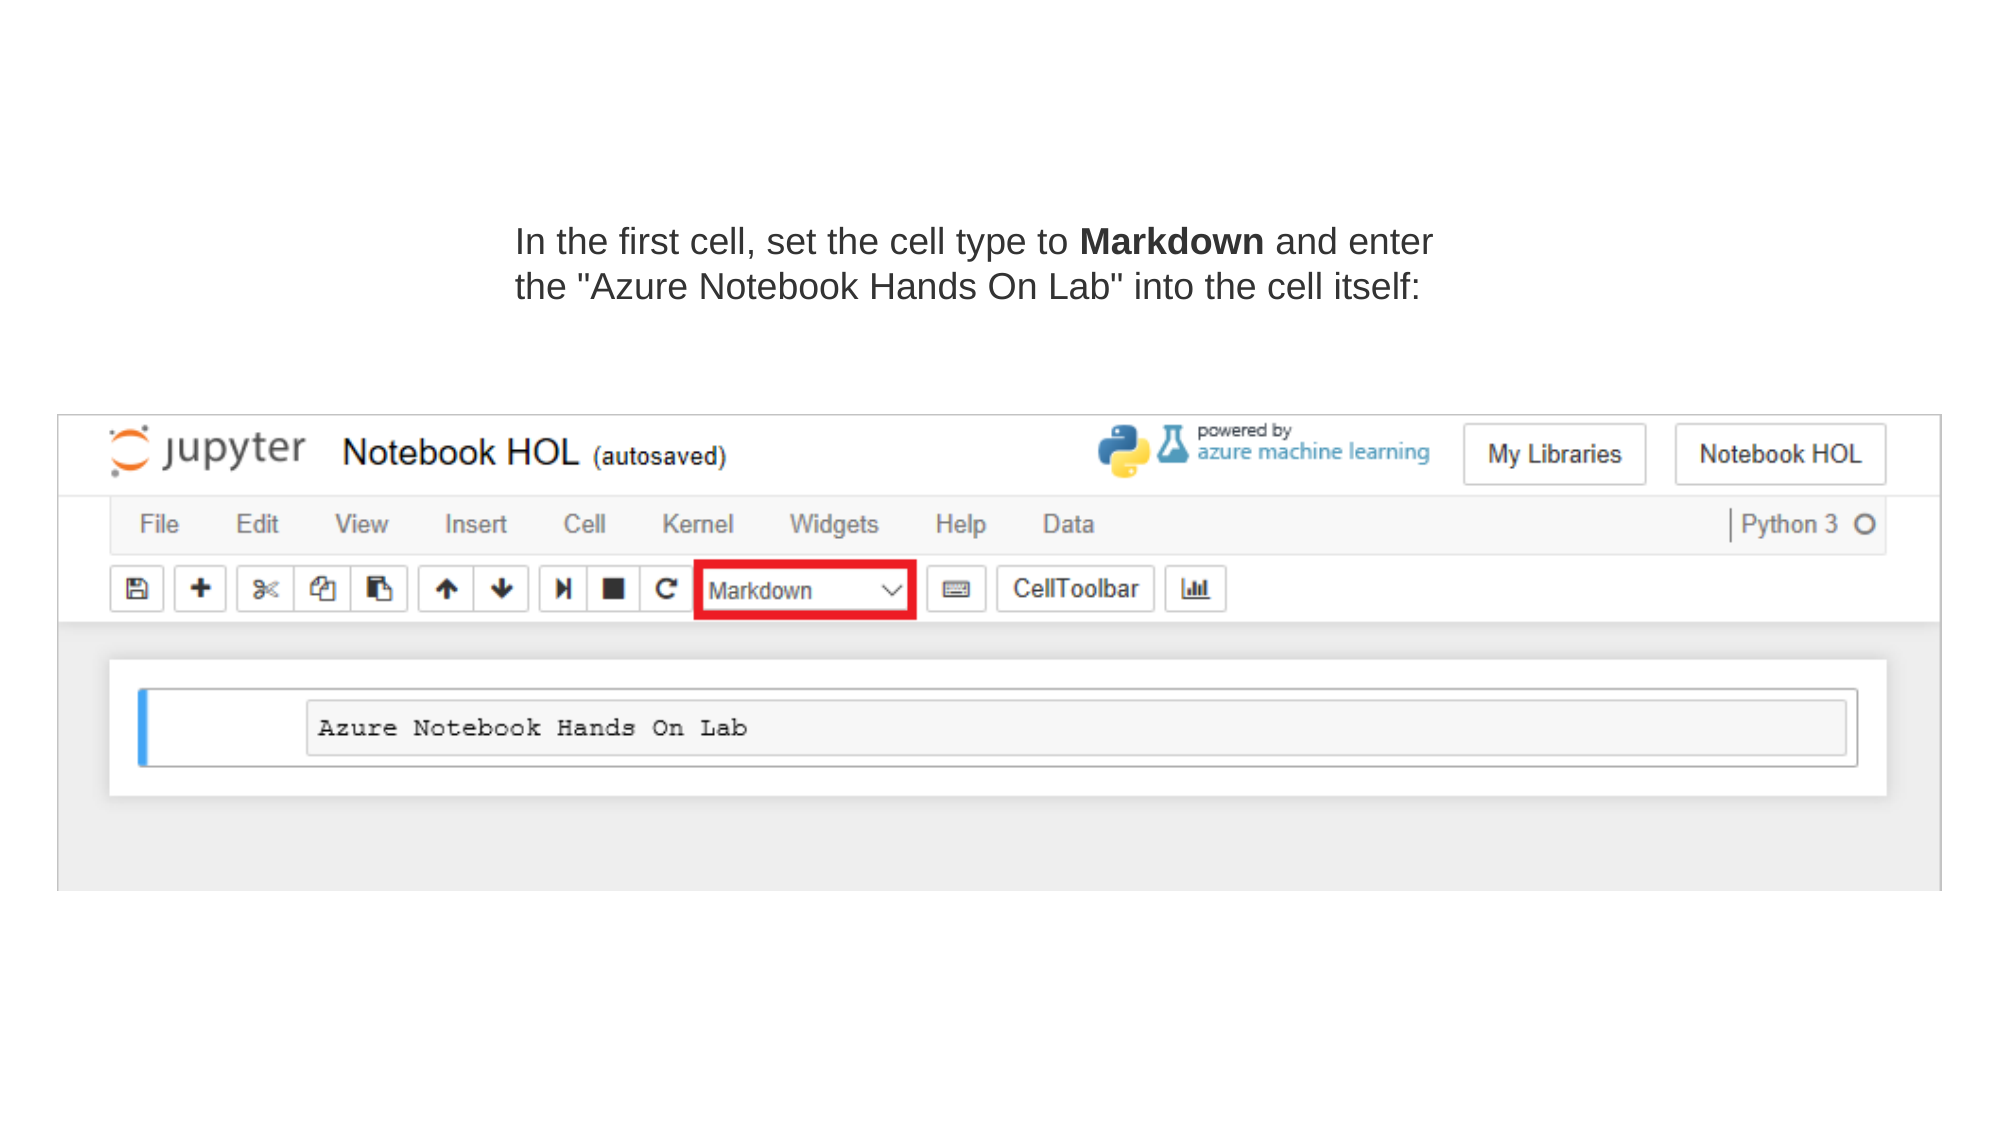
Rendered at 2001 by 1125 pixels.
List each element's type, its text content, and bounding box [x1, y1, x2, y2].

text_box In the first cell, set the cell type to Markdown and enter the "Azure Notebook Hands On Lab" into the cell itself: [500, 209, 1500, 315]
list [57, 414, 1942, 891]
